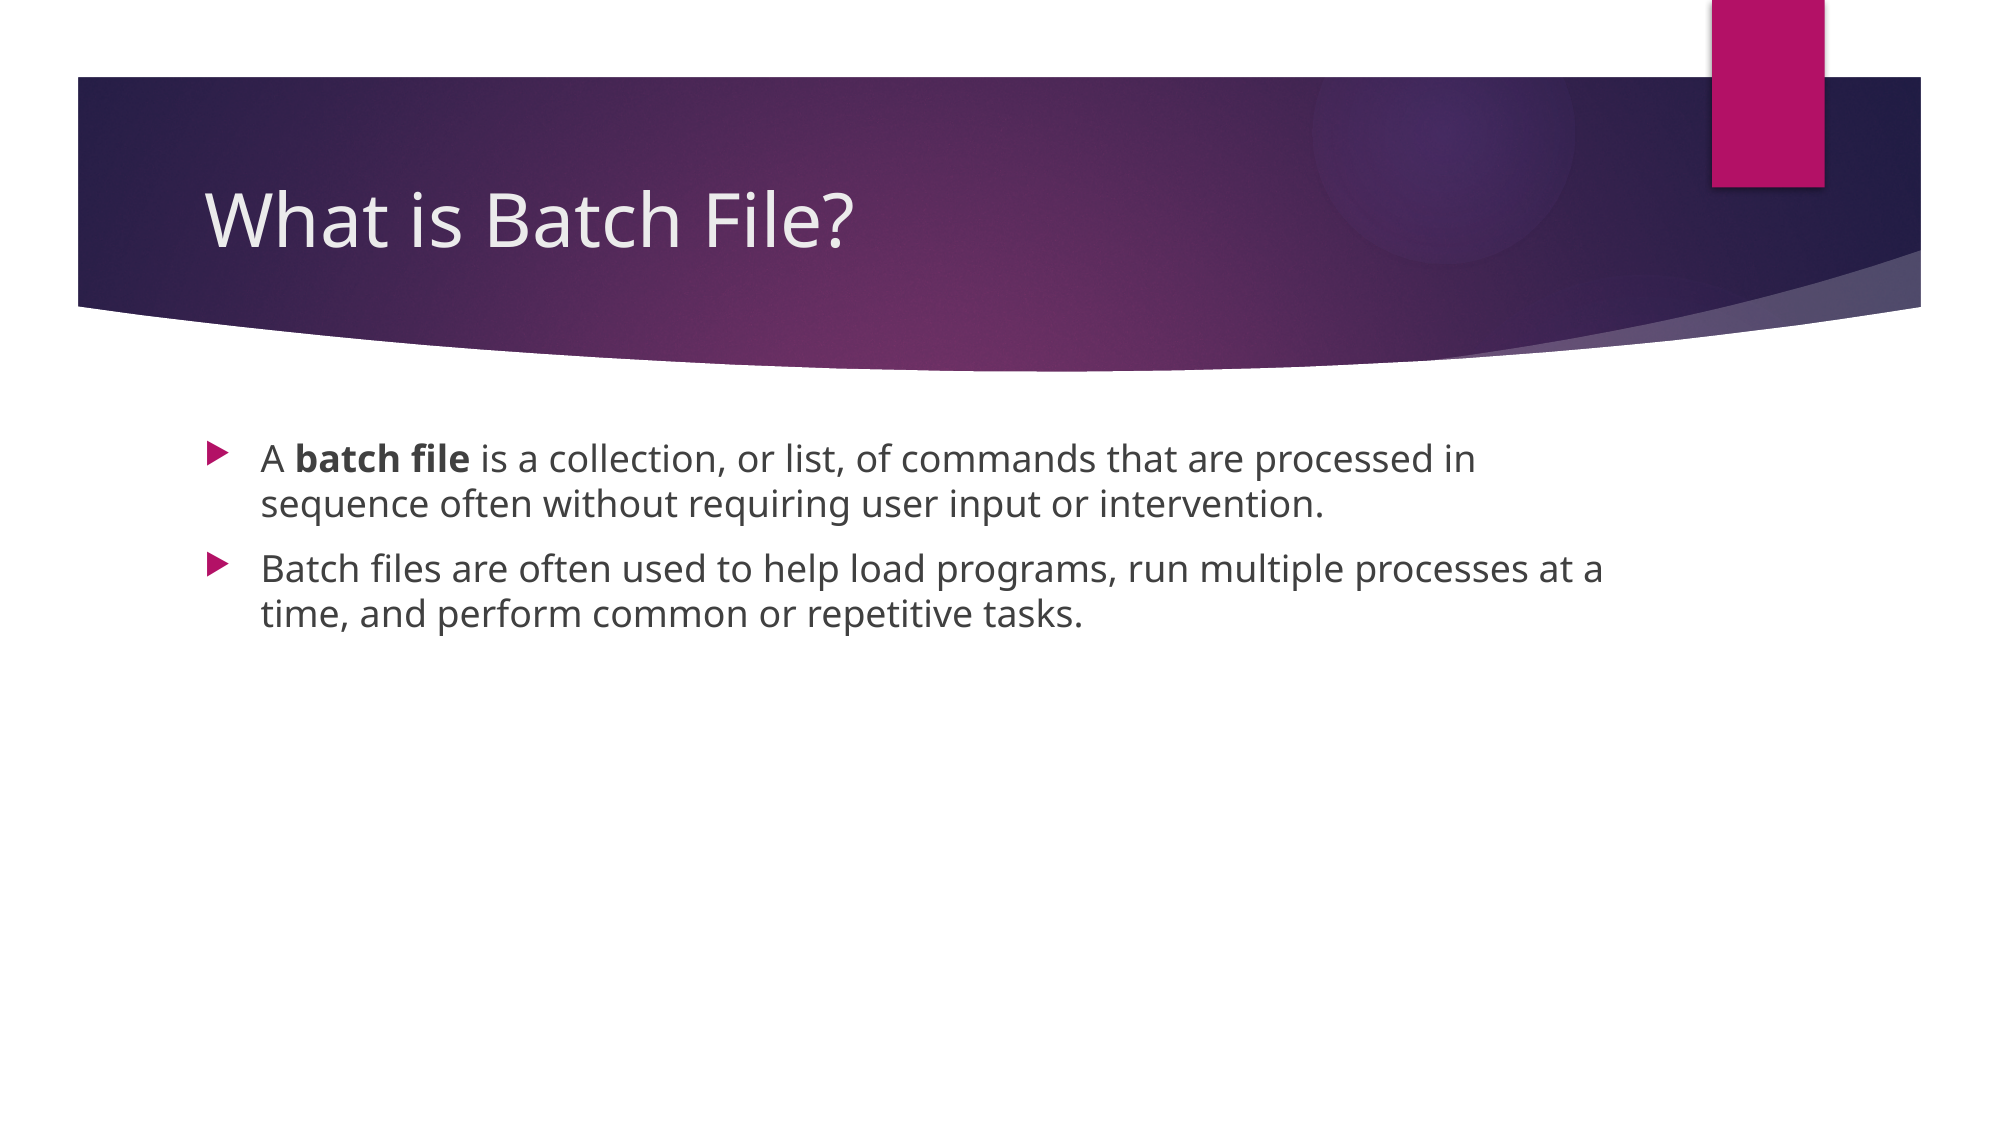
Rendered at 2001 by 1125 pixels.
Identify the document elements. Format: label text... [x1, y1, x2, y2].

title What is Batch File? [189, 159, 1627, 276]
list A batch file is a collection, or list, of commands that are processed in sequence often without requiring user input or intervention. Batch files are often used to help load programs, run multiple processes at a time, and perform common or repetitive tasks. [189, 427, 1638, 988]
